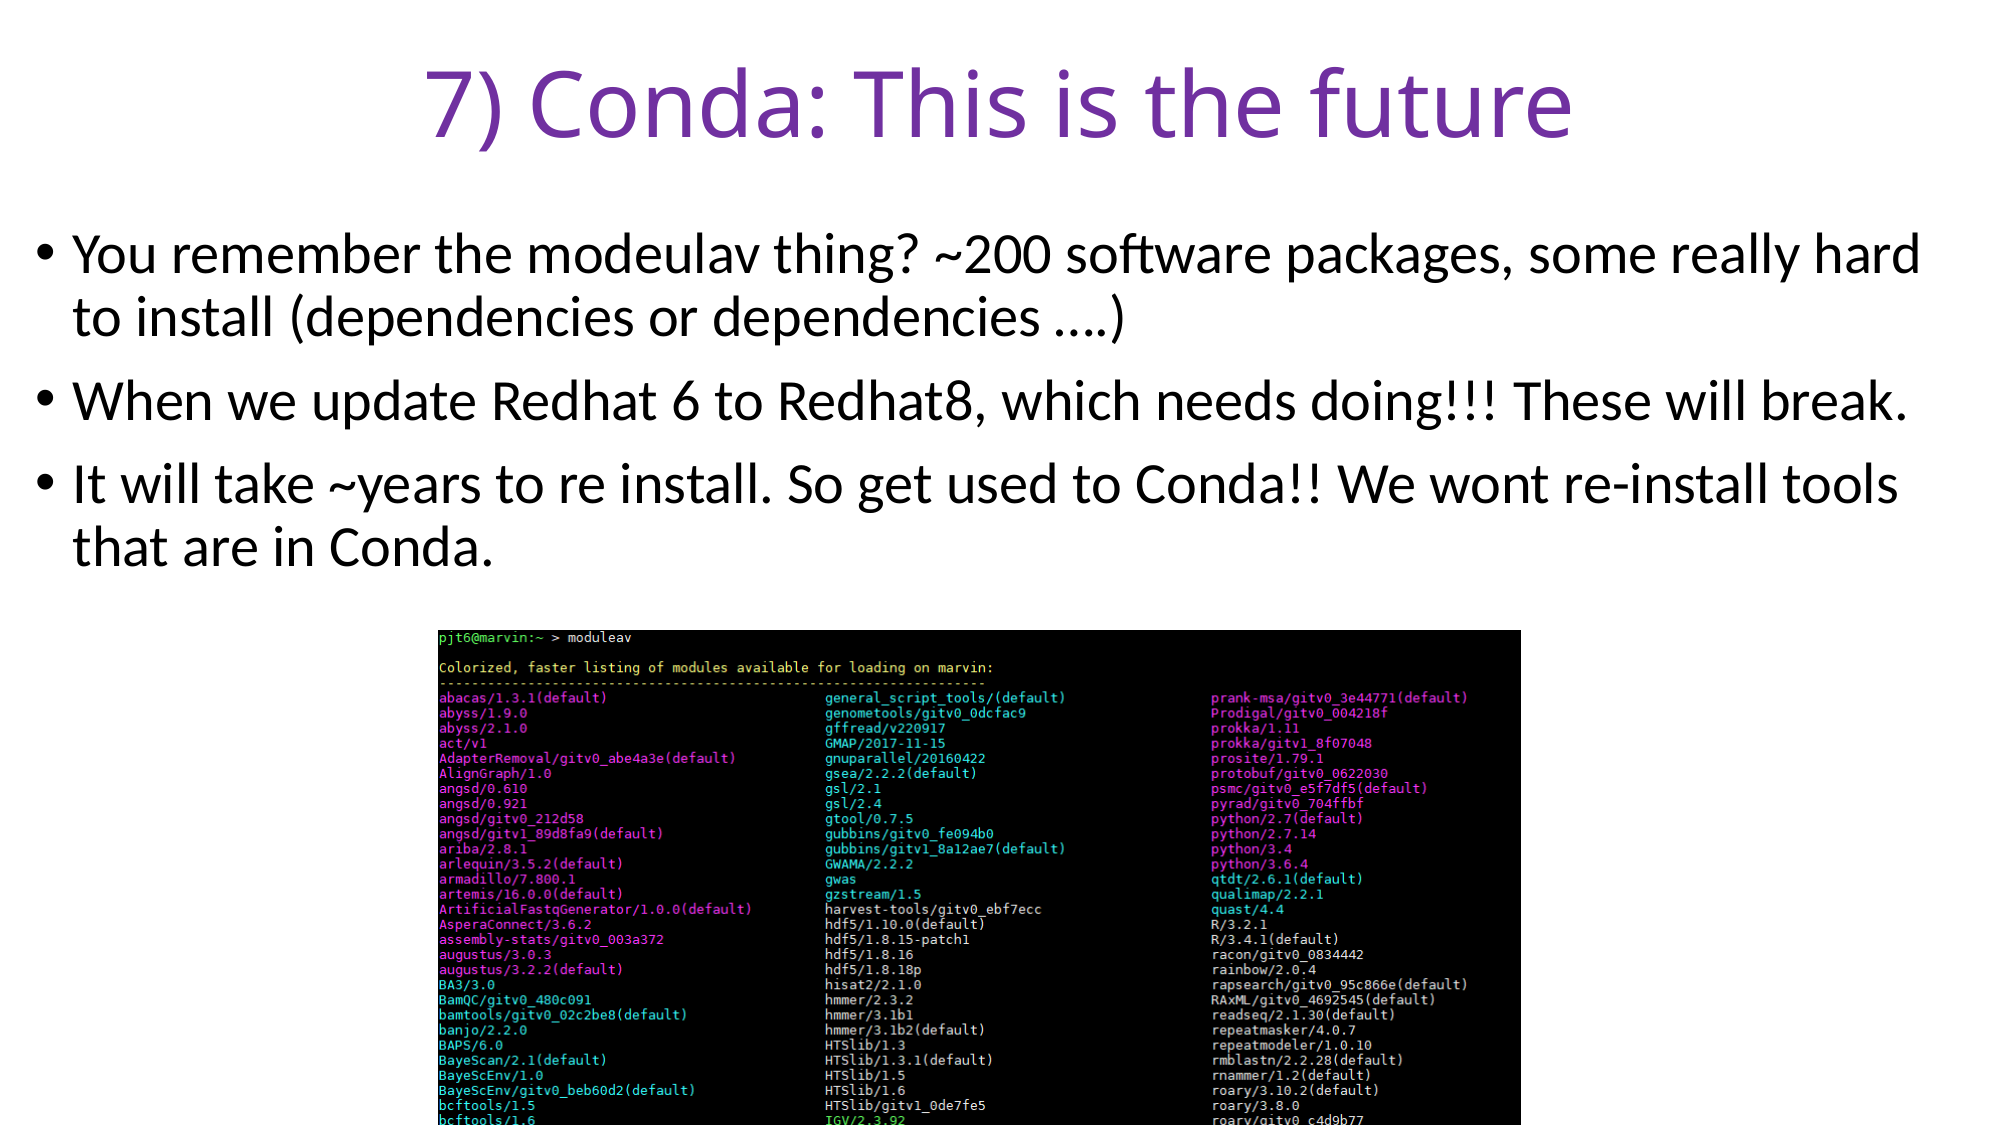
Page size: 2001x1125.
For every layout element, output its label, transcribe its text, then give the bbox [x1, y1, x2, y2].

title 7) Conda: This is the future [137, 0, 1863, 215]
picture [437, 630, 1521, 1125]
list You remember the modeulav thing? ~200 software packages, some really hard to install (dependencies or dependencies ….) When we update Redhat 6 to Redhat8, which needs doing!!! These will break. It will take ~years to re install. So get used to Conda!! We wont re-install tools that are in Conda. [20, 215, 1955, 930]
